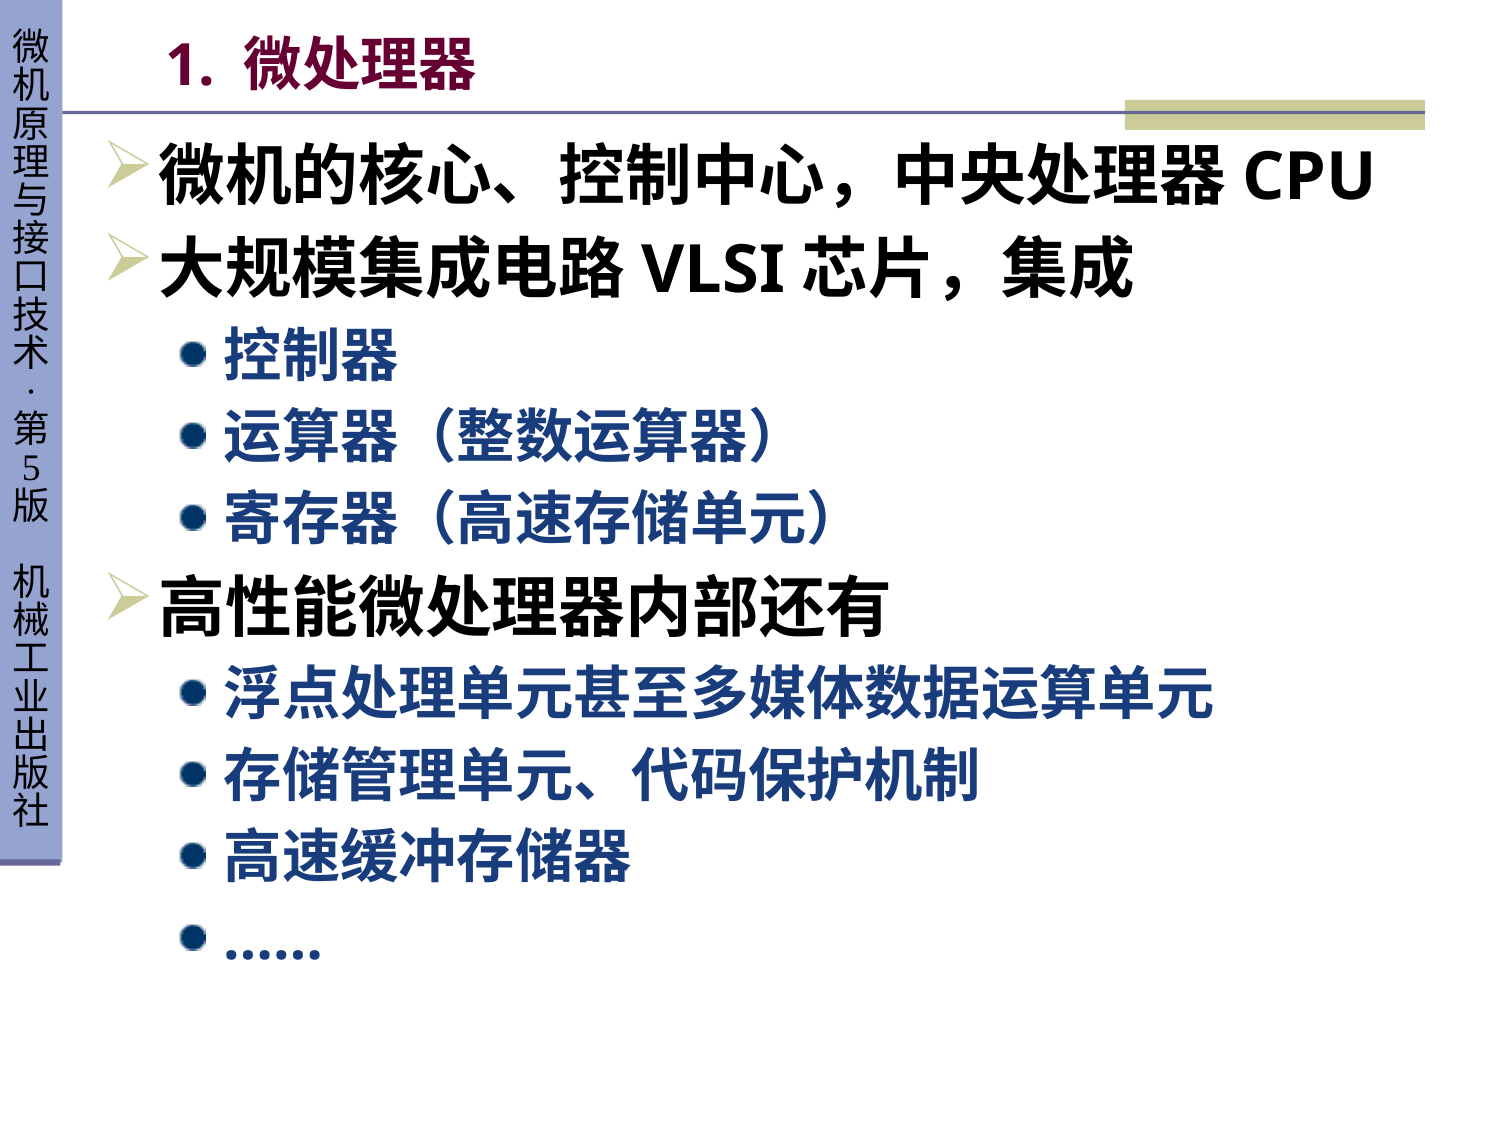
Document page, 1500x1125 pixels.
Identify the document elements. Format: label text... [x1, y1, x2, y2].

picture [176, 676, 206, 706]
picture [176, 338, 206, 367]
list 微机的核心、控制中心，中央处理器CPU 大规模集成电路VLSI芯片，集成 控制器 运算器（整数运算器） 寄存器（高速存储单元） 高性能微处理器内部还有 浮点处理单元甚至多媒体数据运算单元 存储管理单元、代码保护机制 高速缓冲存储器 …… [86, 124, 1450, 1051]
picture [176, 501, 206, 531]
title 1. 微处理器 [149, 10, 1426, 116]
picture [176, 921, 206, 951]
picture [176, 758, 206, 787]
picture [176, 419, 206, 449]
picture [176, 839, 206, 869]
